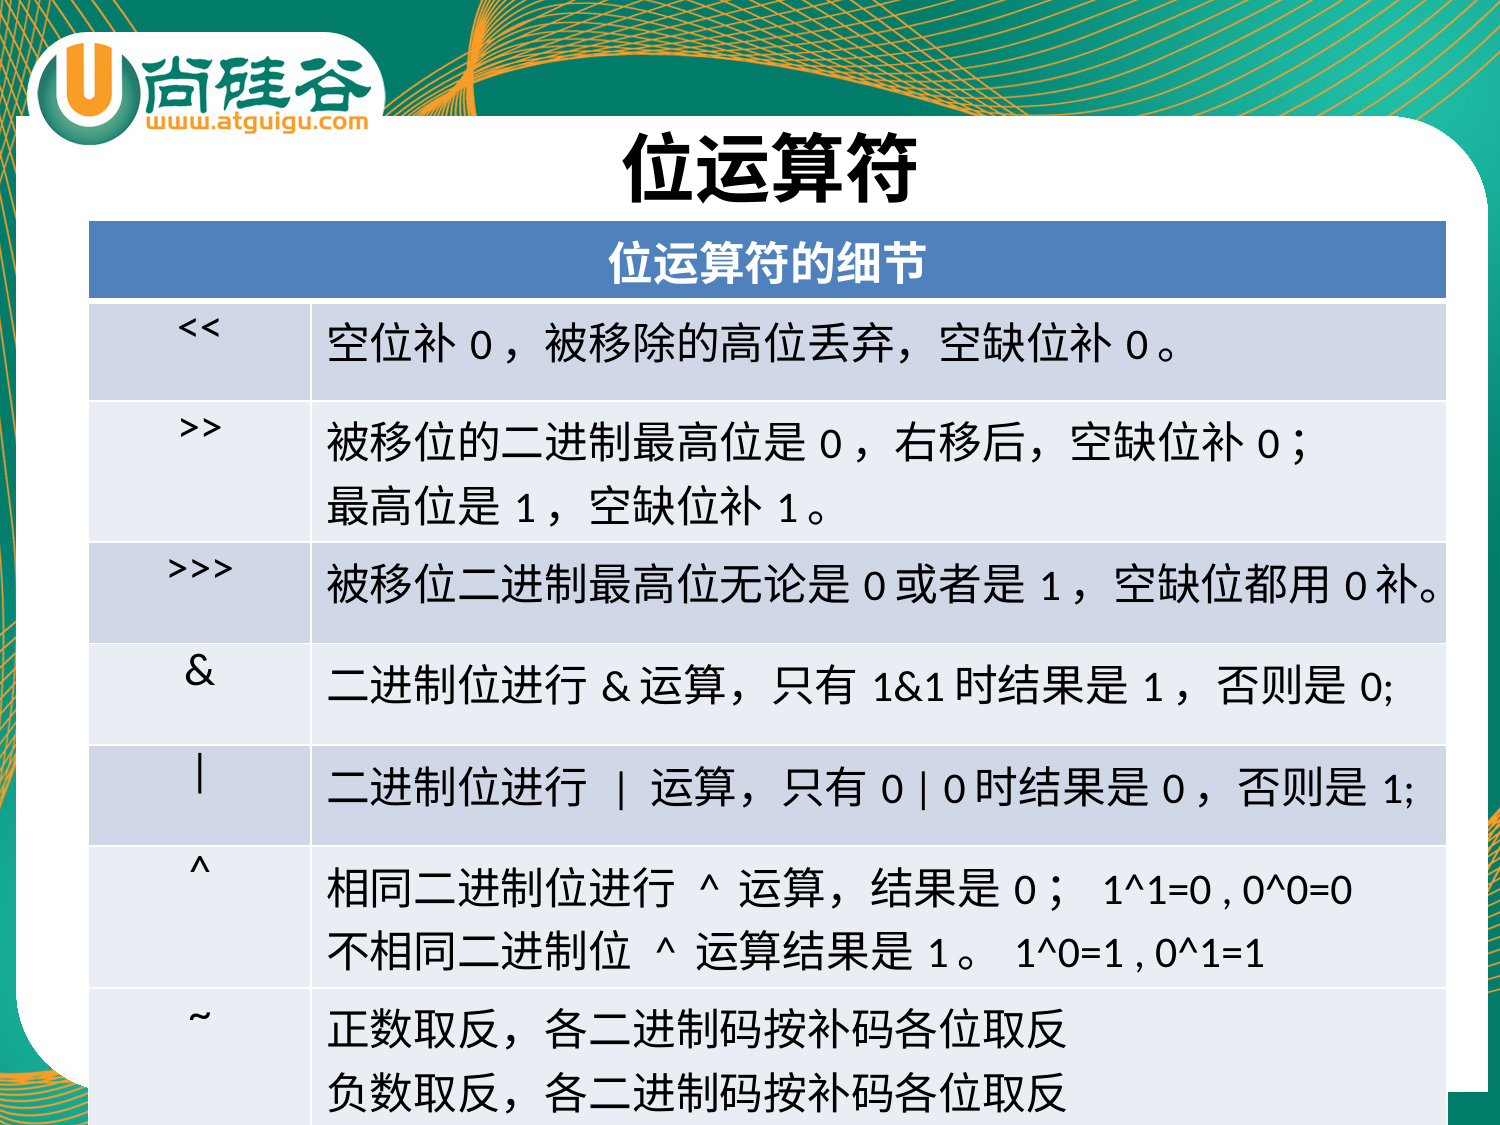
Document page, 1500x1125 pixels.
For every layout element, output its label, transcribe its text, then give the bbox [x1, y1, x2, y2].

table_cell 二进制位进行 | 运算，只有0 | 0时结果是0，否则是1; [312, 746, 1446, 845]
table_cell 被移位二进制最高位无论是0或者是1，空缺位都用0补。 [312, 543, 1446, 643]
table_cell 空位补0，被移除的高位丢弃，空缺位补0。 [312, 304, 1446, 400]
table_cell 相同二进制位进行 ^ 运算，结果是0；1^1=0 , 0^0=0 不相同二进制位 ^ 运算结果是1。1^0=1 , 0^1=1 [312, 847, 1446, 987]
table_cell & [89, 644, 310, 744]
table_cell 正数取反，各二进制码按补码各位取反 负数取反，各二进制码按补码各位取反 [312, 989, 1446, 1125]
picture [0, 0, 1500, 1125]
table_cell 二进制位进行&运算，只有1&1时结果是1，否则是0; [312, 644, 1446, 744]
table_cell | [89, 746, 310, 845]
title 位运算符 [407, 101, 1133, 219]
table_cell >> [89, 402, 310, 541]
table_cell 被移位的二进制最高位是0，右移后，空缺位补0； 最高位是1，空缺位补1。 [312, 402, 1446, 541]
table_cell >>> [89, 543, 310, 643]
table_cell ^ [89, 847, 310, 987]
table_cell ~ [89, 989, 310, 1125]
table_cell << [89, 304, 310, 400]
table_header 位运算符的细节 [89, 221, 1446, 298]
